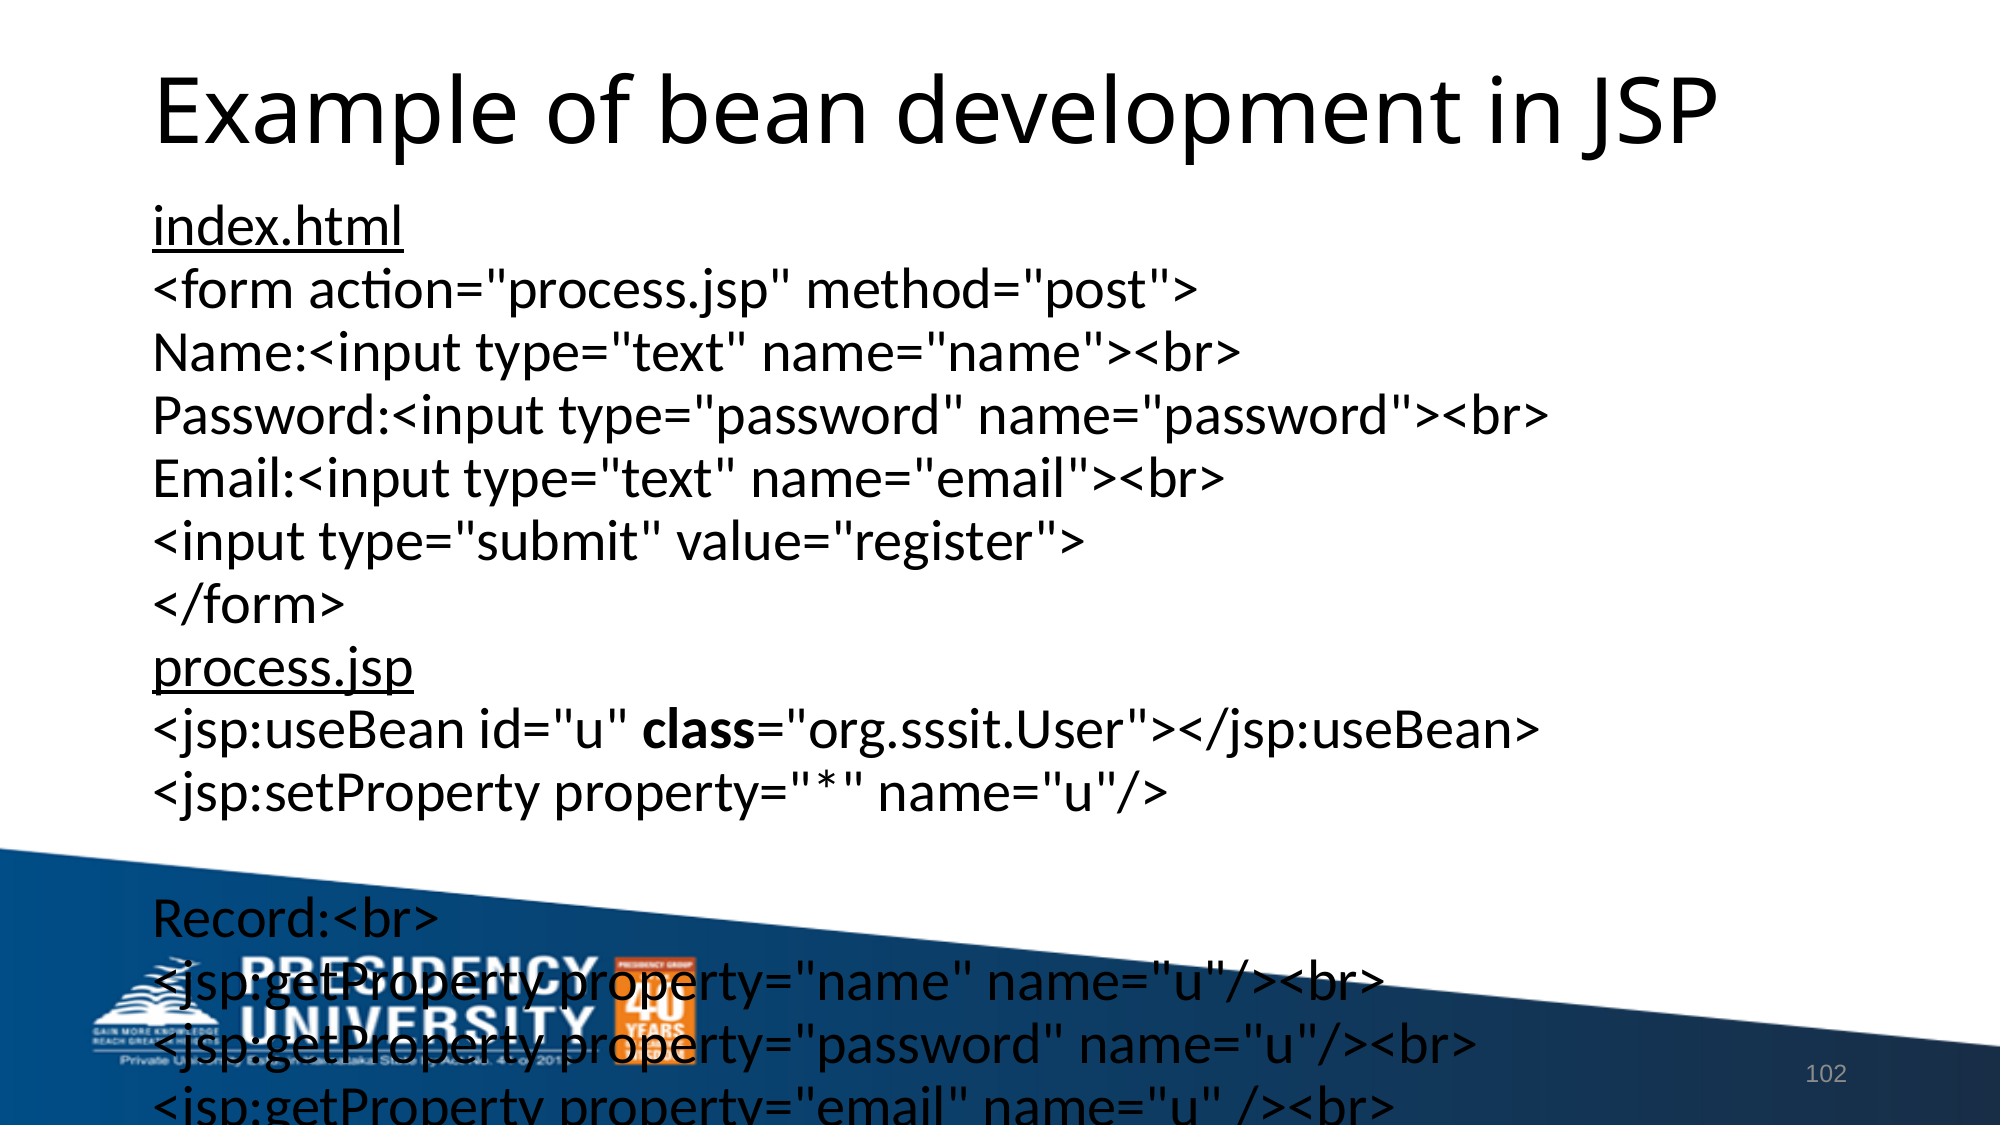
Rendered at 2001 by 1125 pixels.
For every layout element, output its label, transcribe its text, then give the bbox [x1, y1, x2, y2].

slide_number 102 [1412, 1042, 1863, 1103]
list index.html <form action="process.jsp" method="post"> Name:<input type="text" name="name"><br> Password:<input type="password" name="password"><br> Email:<input type="text" name="email"><br> <input type="submit" value="register"> </form> process.jsp <jsp:useBean id="u" class="org.sssit.User"></jsp:useBean> <jsp:setProperty property="*" name="u"/> Record:<br> <jsp:getProperty property="name" name="u"/><br> <jsp:getProperty property="password" name="u"/><br> <jsp:getProperty property="email" name="u" /><br> User.java package org.sssit; public class User { private String name,password,email; //setters and getters } [137, 187, 1863, 1014]
title Example of bean development in JSP [137, 59, 1863, 187]
picture [0, 845, 2000, 1125]
